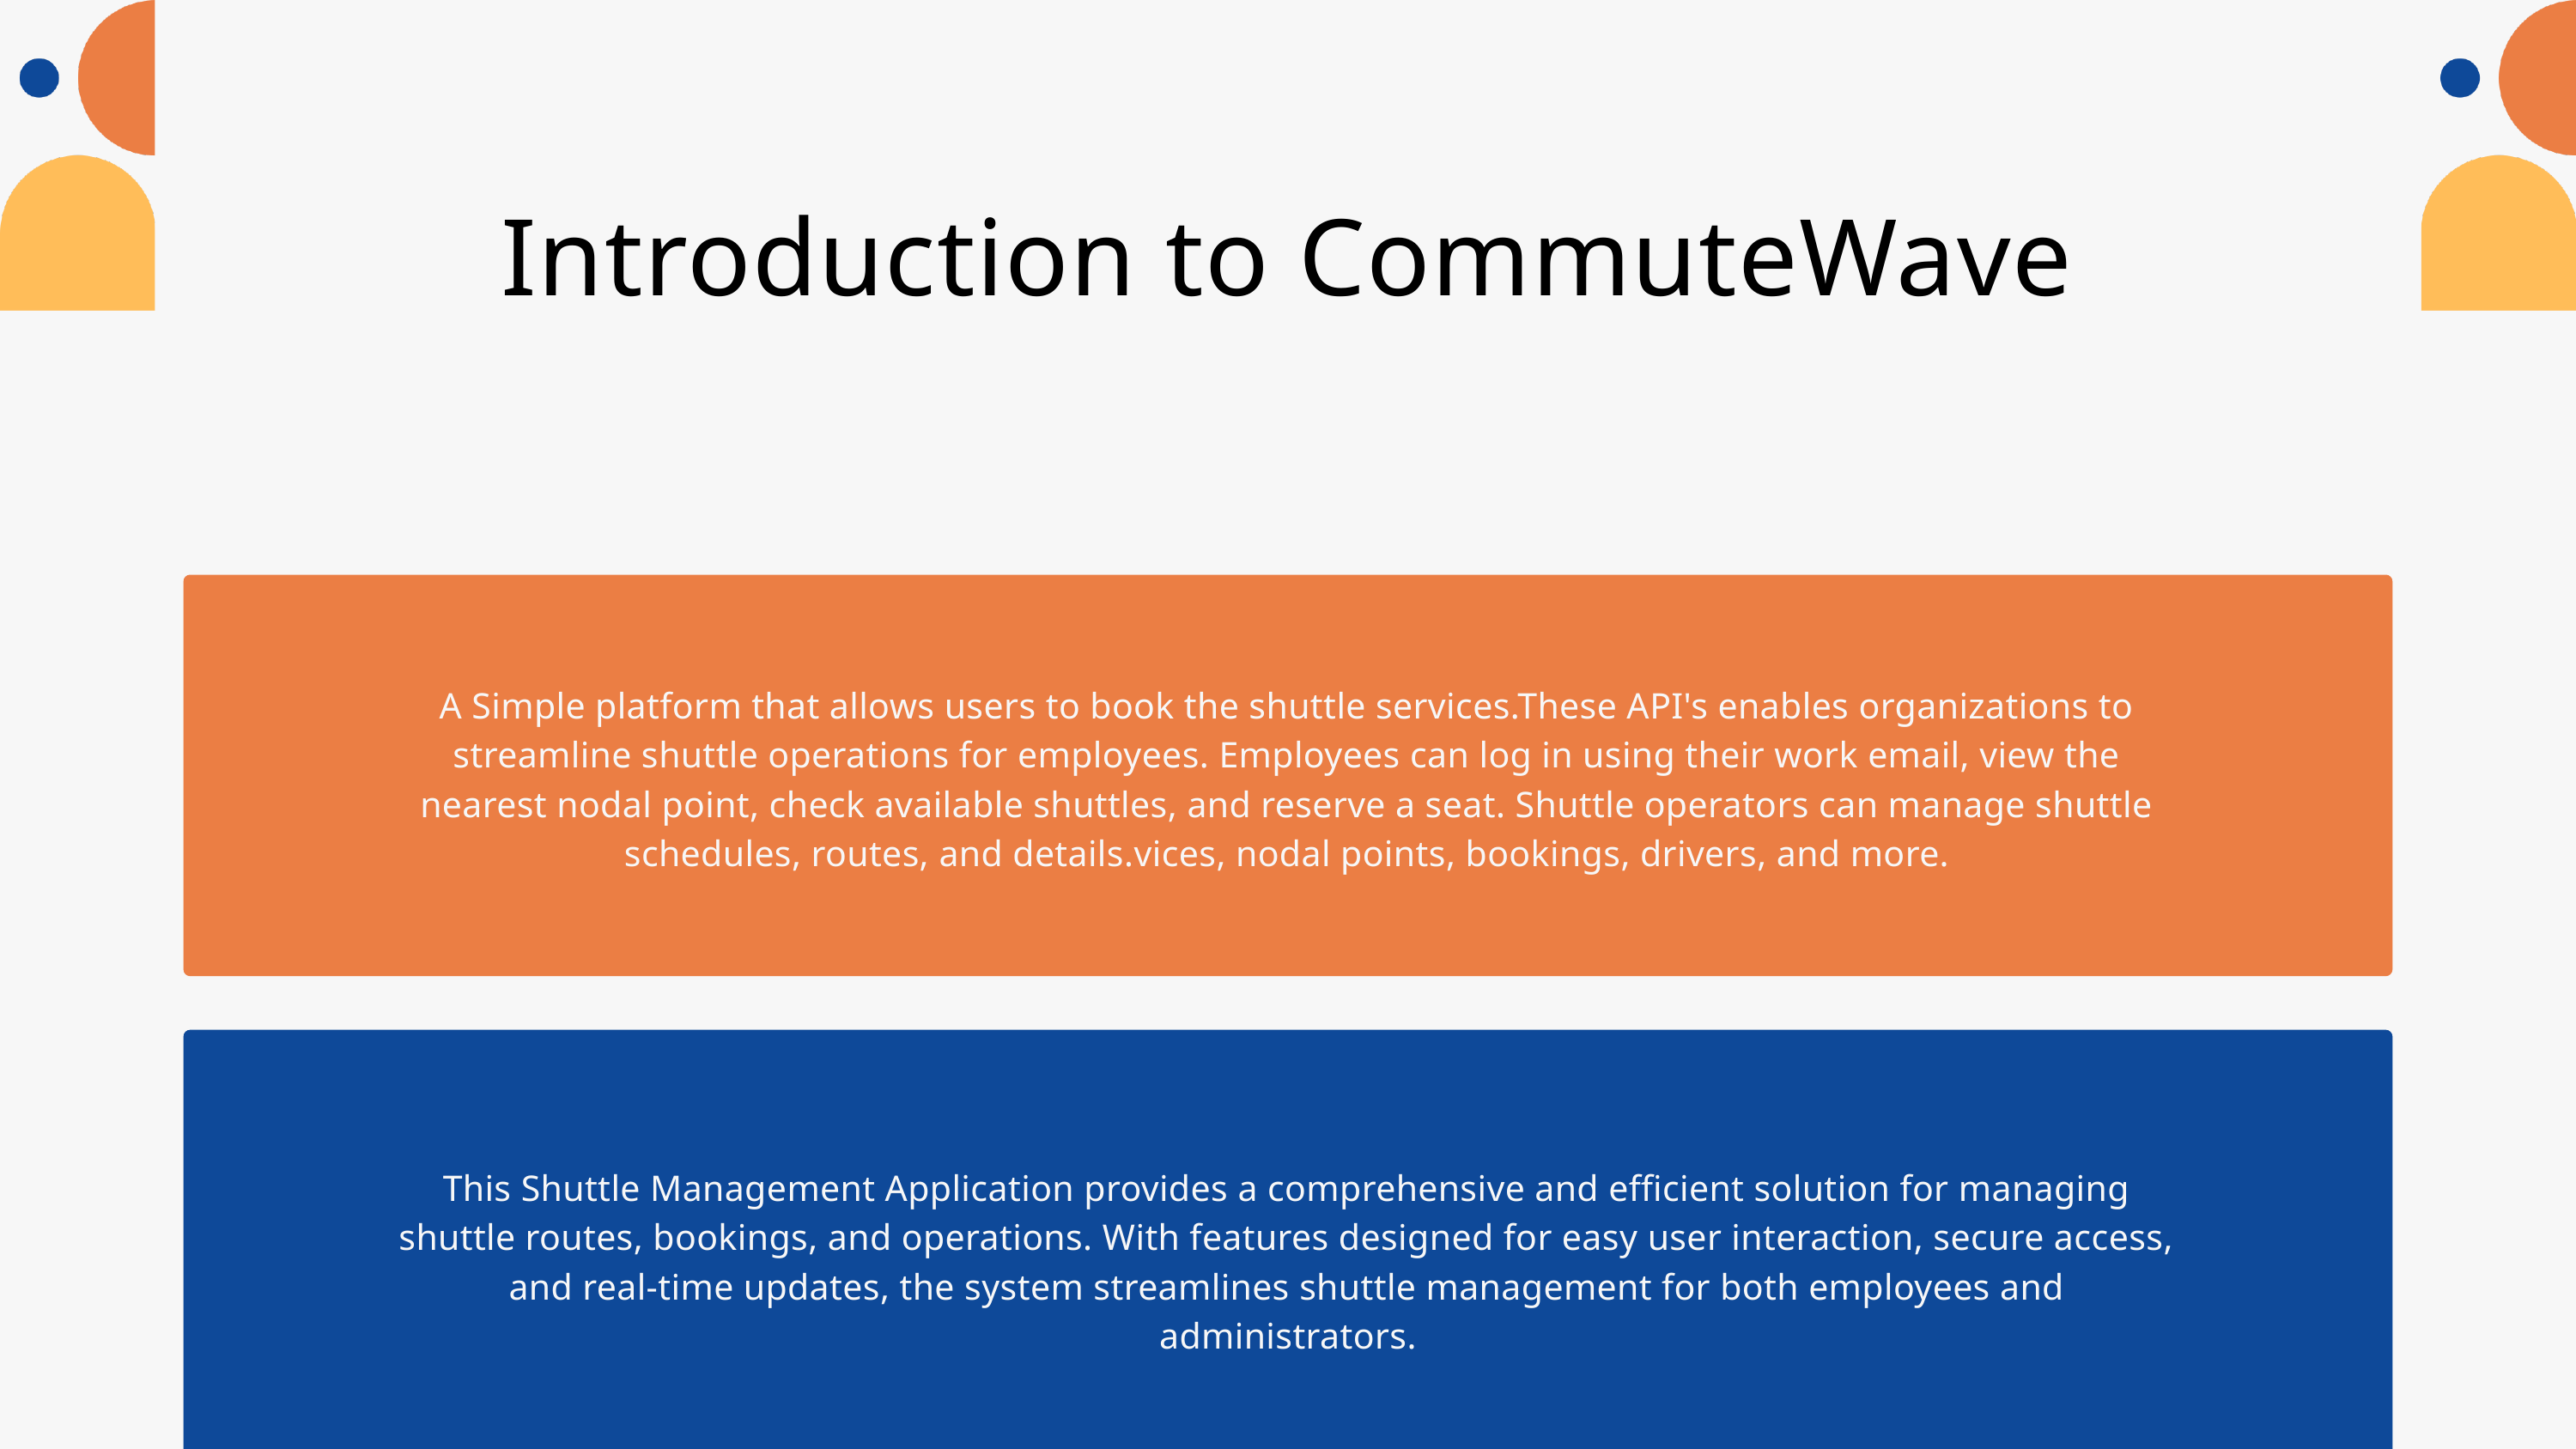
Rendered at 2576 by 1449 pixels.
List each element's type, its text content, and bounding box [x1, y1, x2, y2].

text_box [183, 574, 2393, 977]
text_box Introduction to CommuteWave [142, 168, 2434, 317]
text_box [2421, 0, 2576, 311]
text_box [0, 0, 155, 311]
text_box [183, 1029, 2393, 1449]
